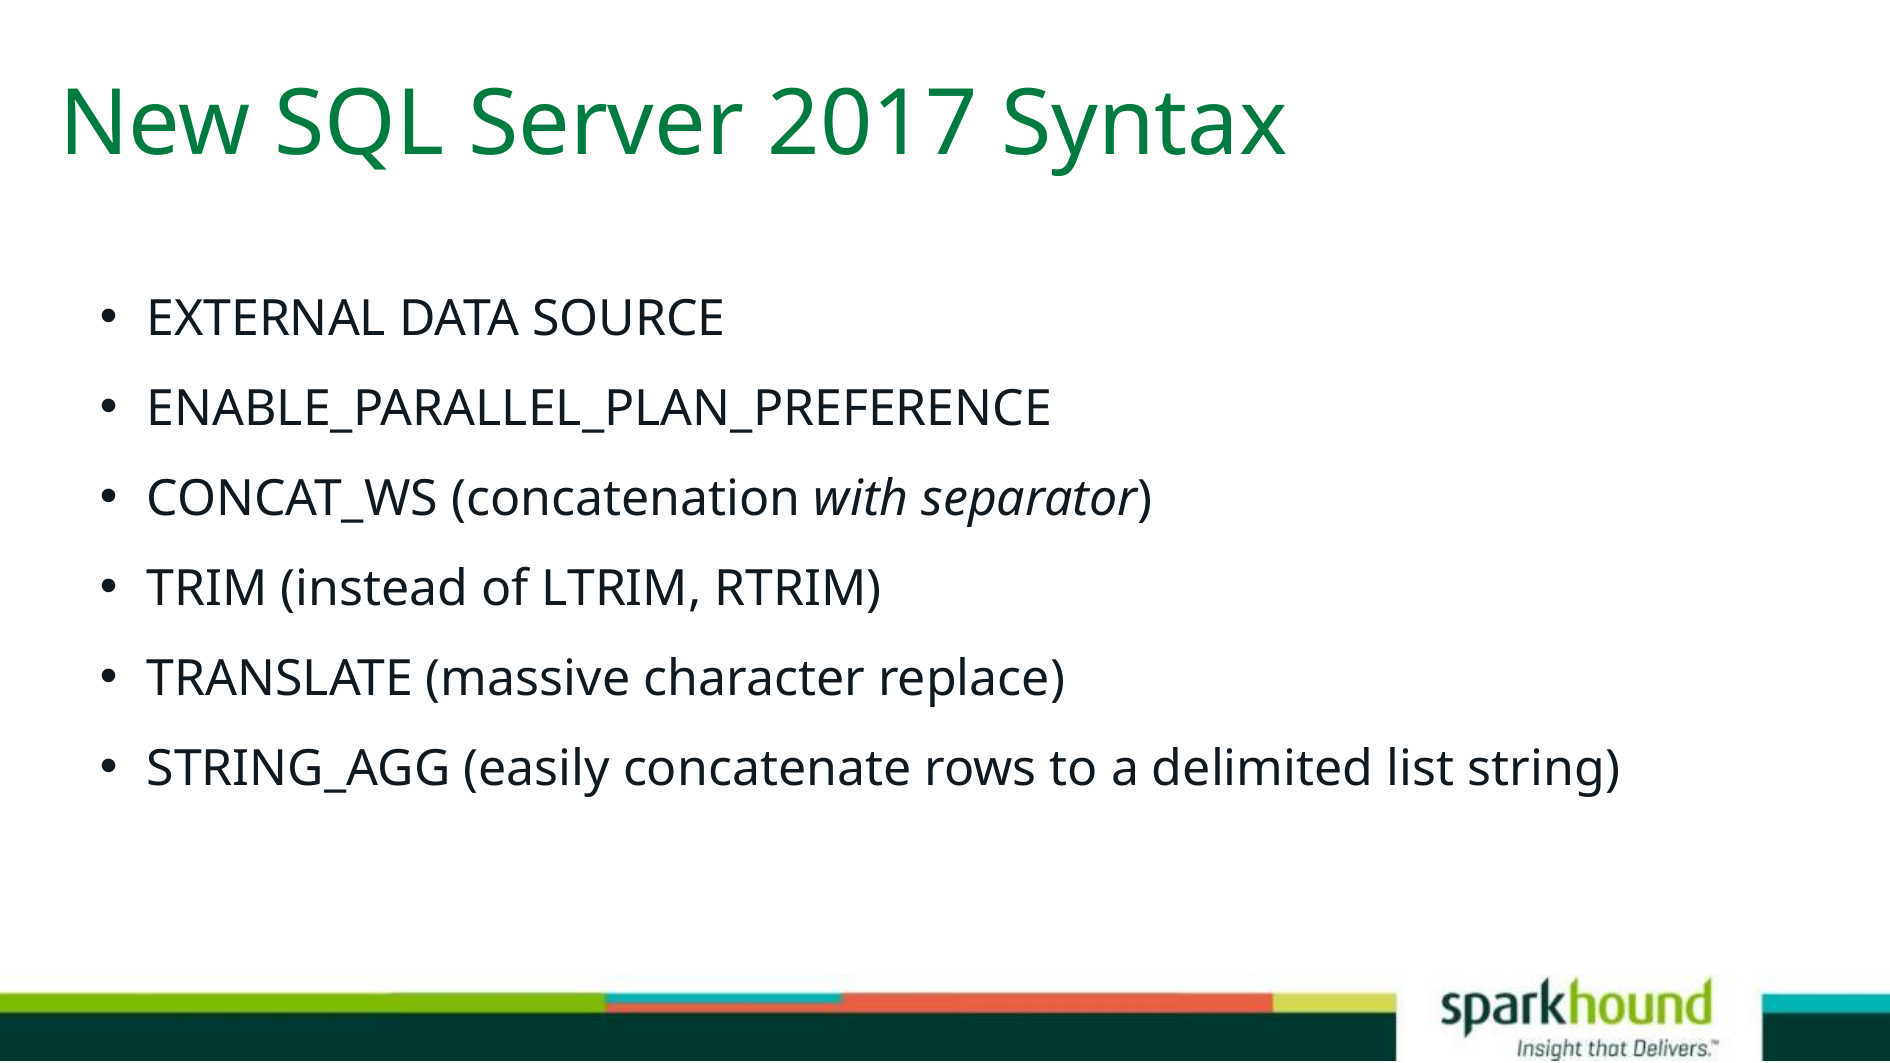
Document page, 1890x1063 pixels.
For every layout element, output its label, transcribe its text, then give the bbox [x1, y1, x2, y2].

picture [0, 974, 1890, 1061]
title New SQL Server 2017 Syntax [59, 59, 1831, 178]
text_box EXTERNAL DATA SOURCE ENABLE_PARALLEL_PLAN_PREFERENCE CONCAT_WS (concatenation with separator) TRIM (instead of LTRIM, RTRIM) TRANSLATE (massive character replace) STRING_AGG (easily concatenate rows to a delimited list string) [85, 248, 1678, 803]
